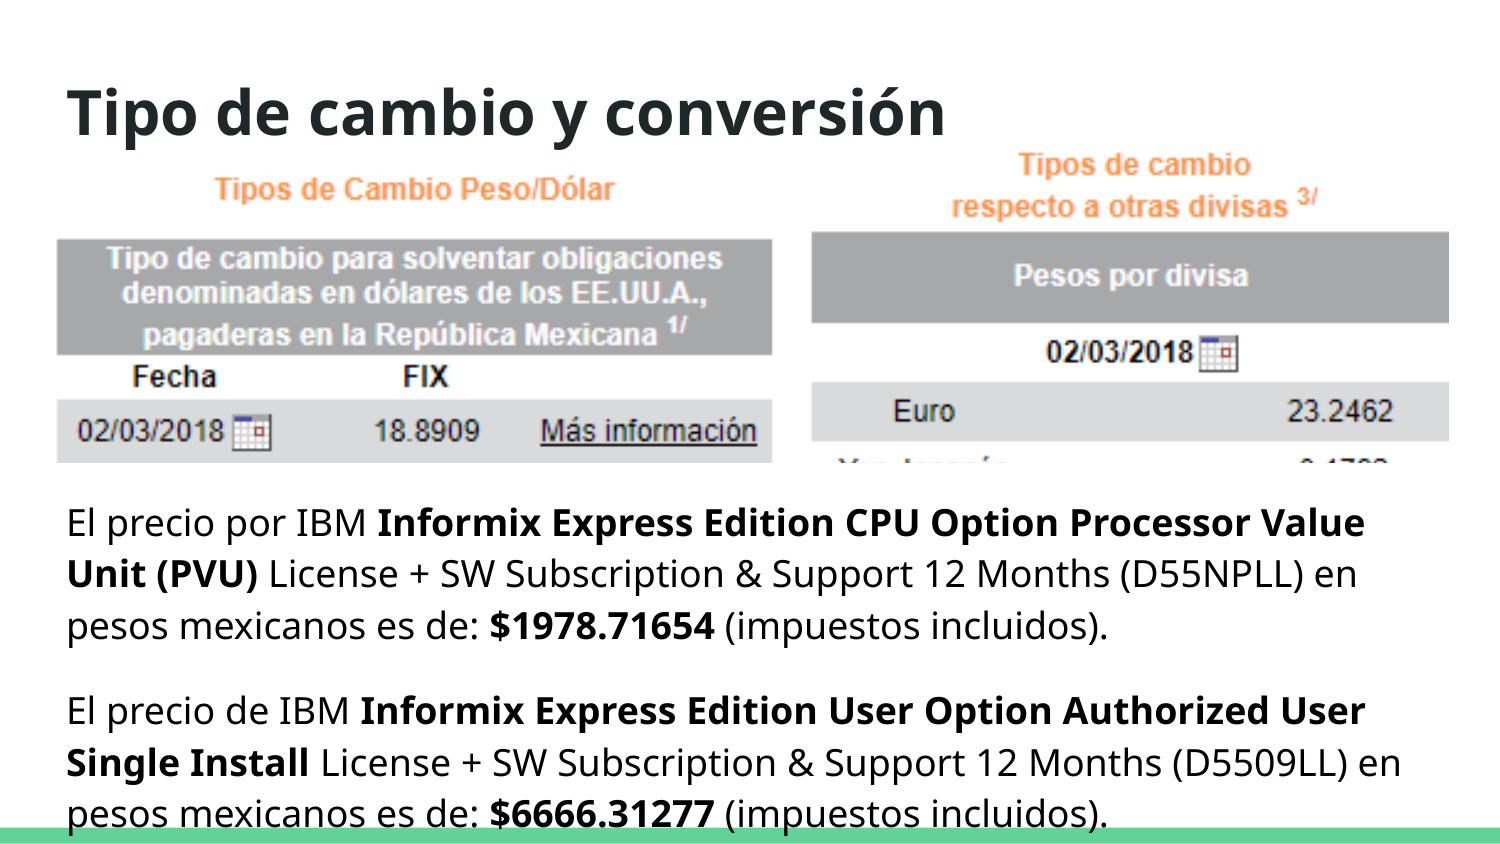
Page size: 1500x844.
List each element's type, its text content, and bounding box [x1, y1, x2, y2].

list El precio por IBM Informix Express Edition CPU Option Processor Value Unit (PVU) License + SW Subscription & Support 12 Months (D55NPLL) en pesos mexicanos es de: $1978.71654 (impuestos incluidos). El precio de IBM Informix Express Edition User Option Authorized User Single Install License + SW Subscription & Support 12 Months (D5509LL) en pesos mexicanos es de: $6666.31277 (impuestos incluidos). [51, 476, 1449, 833]
title Tipo de cambio y conversión [51, 57, 1449, 151]
picture [50, 151, 1450, 463]
